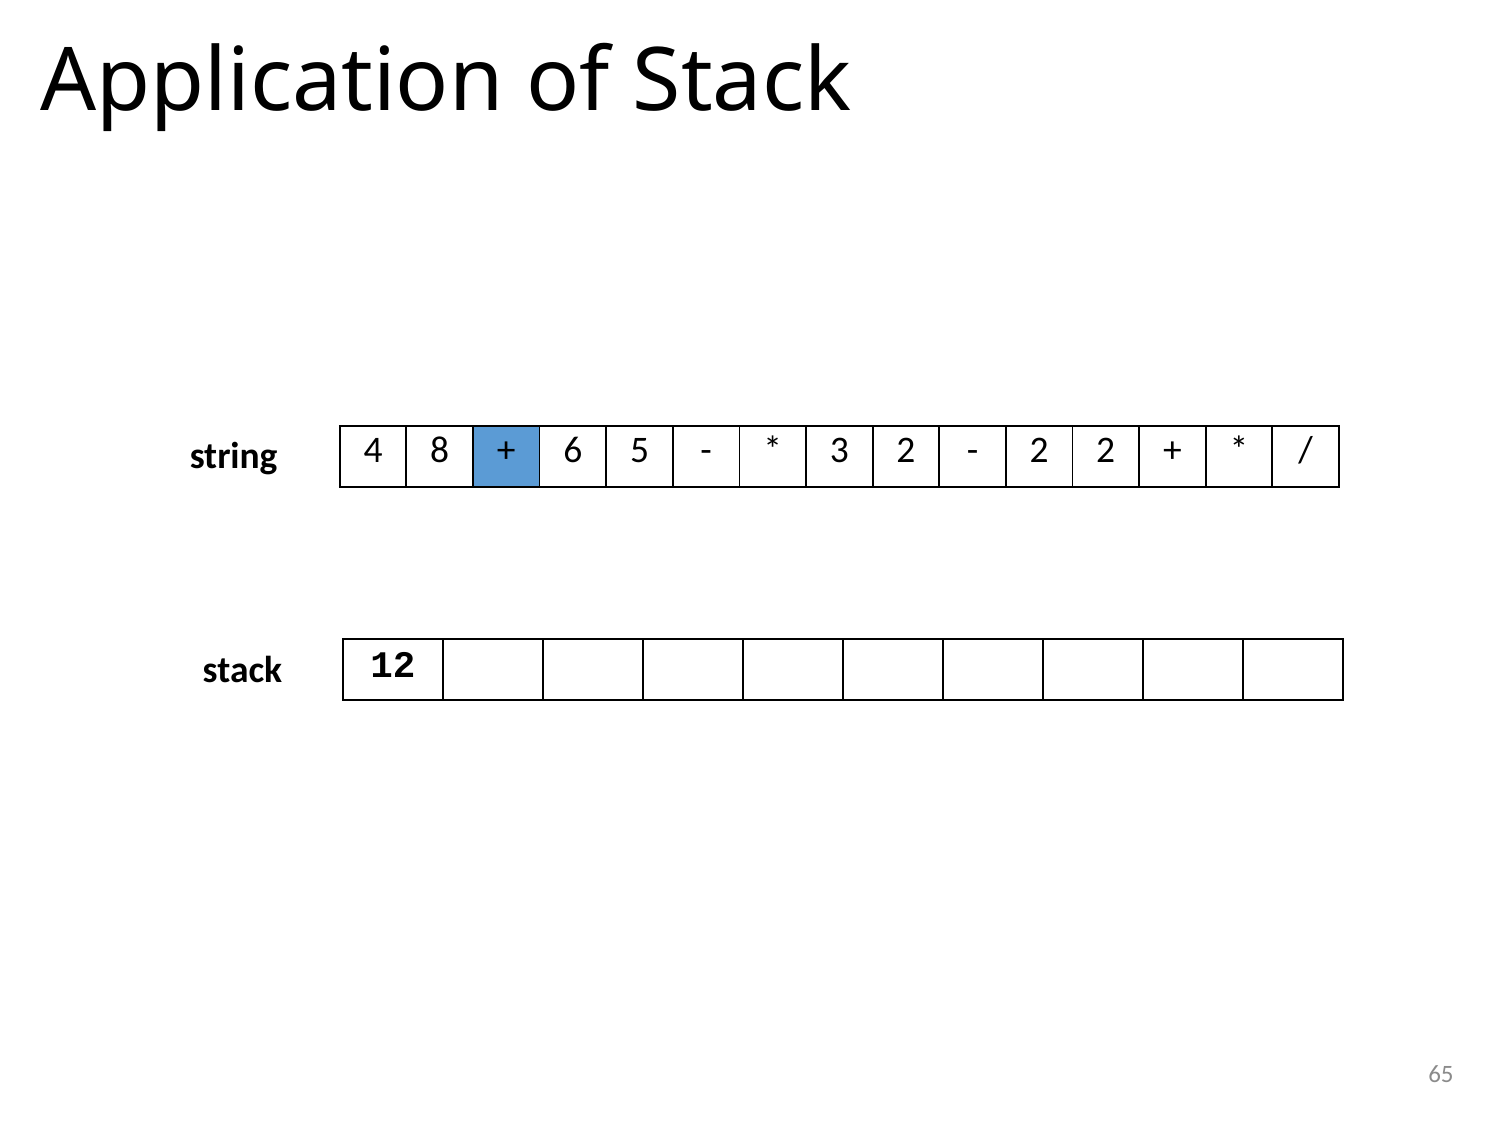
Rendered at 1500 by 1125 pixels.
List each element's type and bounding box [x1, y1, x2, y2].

table_header [444, 640, 542, 699]
table_header [844, 640, 942, 699]
table_header [740, 427, 805, 486]
table_header [1144, 640, 1242, 699]
table_header [1207, 427, 1271, 486]
table_header [1273, 427, 1338, 486]
text_box [187, 637, 322, 698]
table_header [341, 427, 405, 486]
table_header [1044, 640, 1142, 699]
table_header [674, 427, 739, 486]
table_header [540, 427, 605, 486]
table_header [940, 427, 1005, 486]
table_header [344, 640, 442, 699]
title [25, 26, 1469, 138]
table_header [544, 640, 642, 699]
table_header [1007, 427, 1072, 486]
table_header [474, 427, 539, 486]
table_header [1140, 427, 1205, 486]
table_header [874, 427, 938, 486]
table_header [644, 640, 742, 699]
table_header [744, 640, 842, 699]
table_header [1073, 427, 1138, 486]
table_header [1244, 640, 1342, 699]
table_header [607, 427, 672, 486]
table_header [807, 427, 872, 486]
table_header [407, 427, 472, 486]
table_header [944, 640, 1042, 699]
text_box [174, 423, 315, 484]
slide_number [1131, 1042, 1469, 1103]
